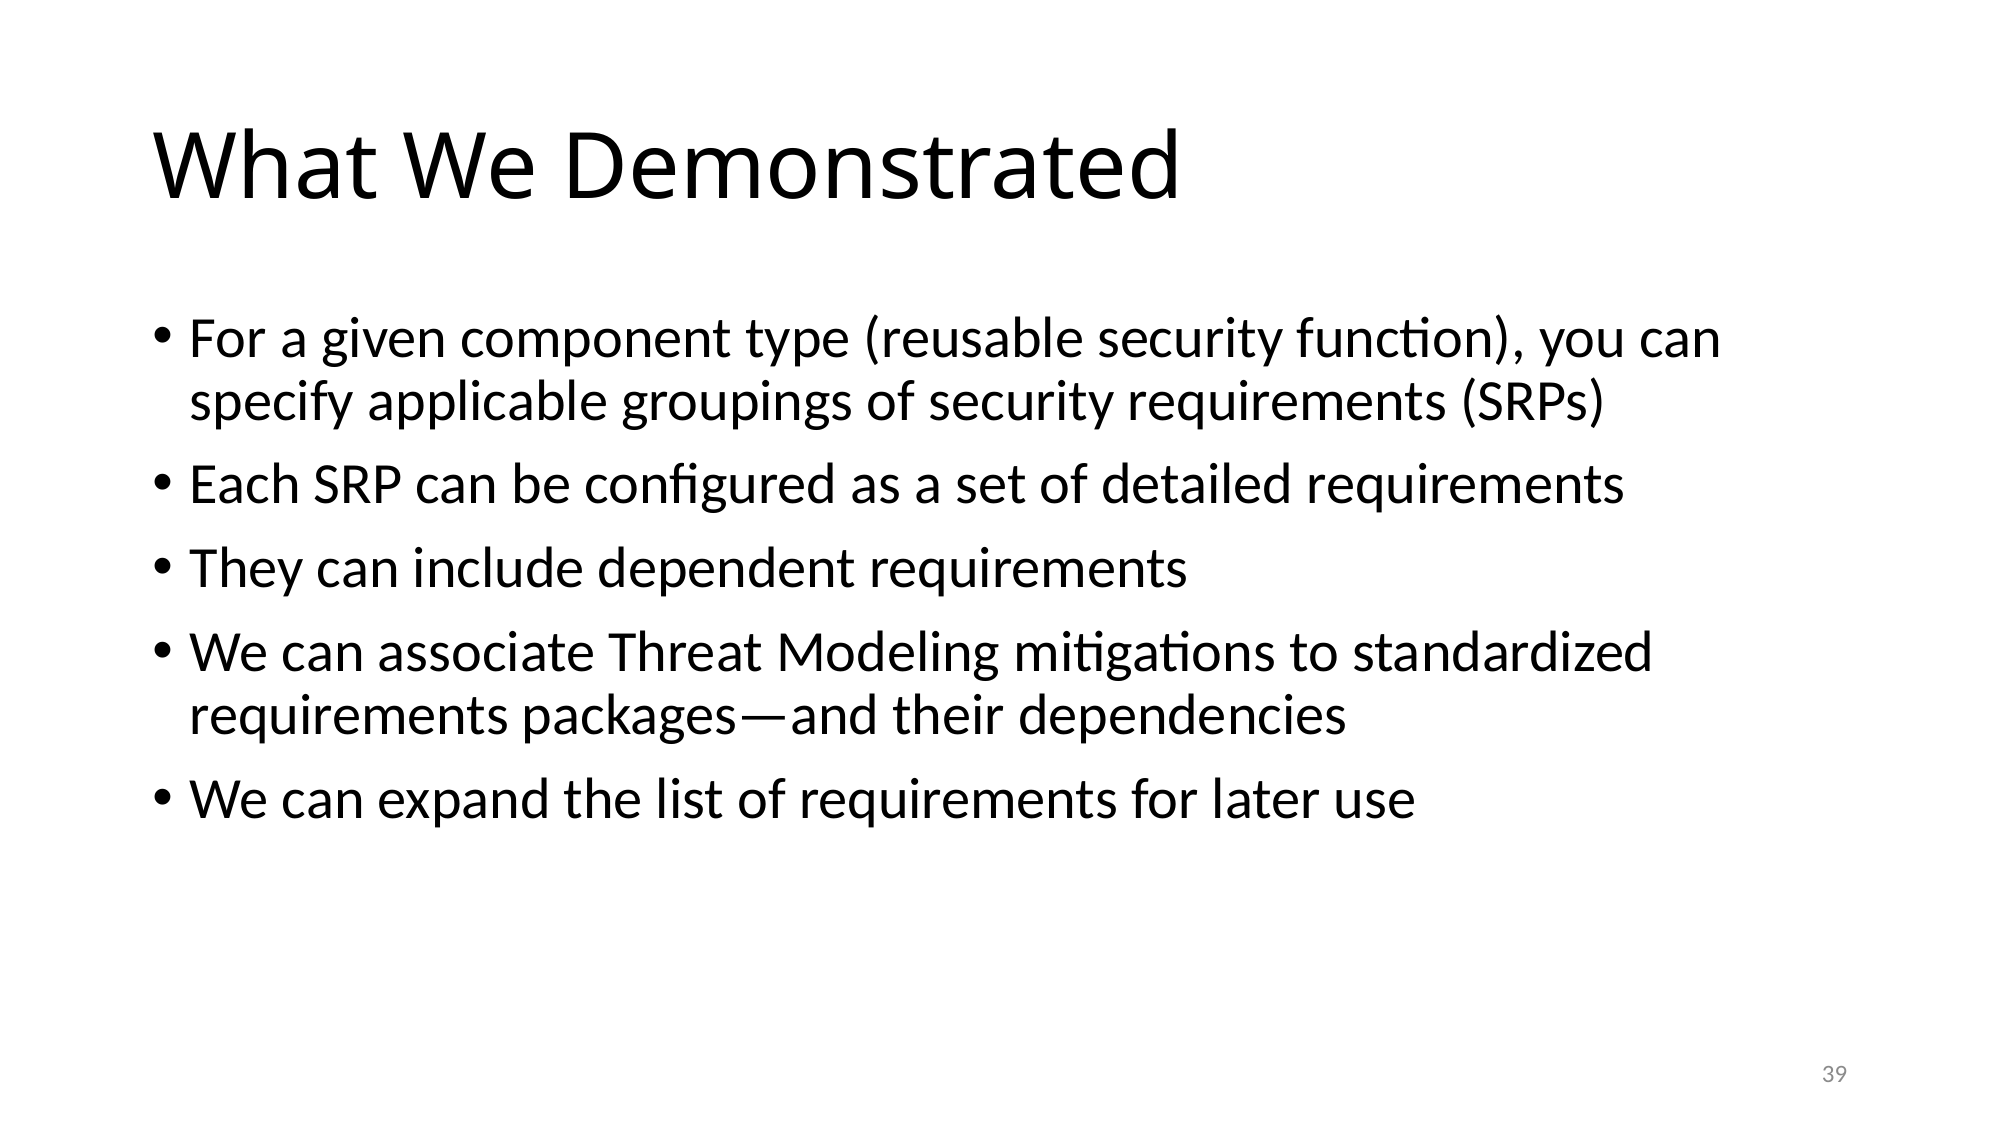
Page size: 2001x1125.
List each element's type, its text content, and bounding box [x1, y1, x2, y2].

title What We Demonstrated [137, 59, 1863, 278]
slide_number 39 [1412, 1042, 1863, 1103]
list For a given component type (reusable security function), you can specify applicable groupings of security requirements (SRPs) Each SRP can be configured as a set of detailed requirements They can include dependent requirements We can associate Threat Modeling mitigations to standardized requirements packages—and their dependencies We can expand the list of requirements for later use [137, 299, 1863, 1014]
